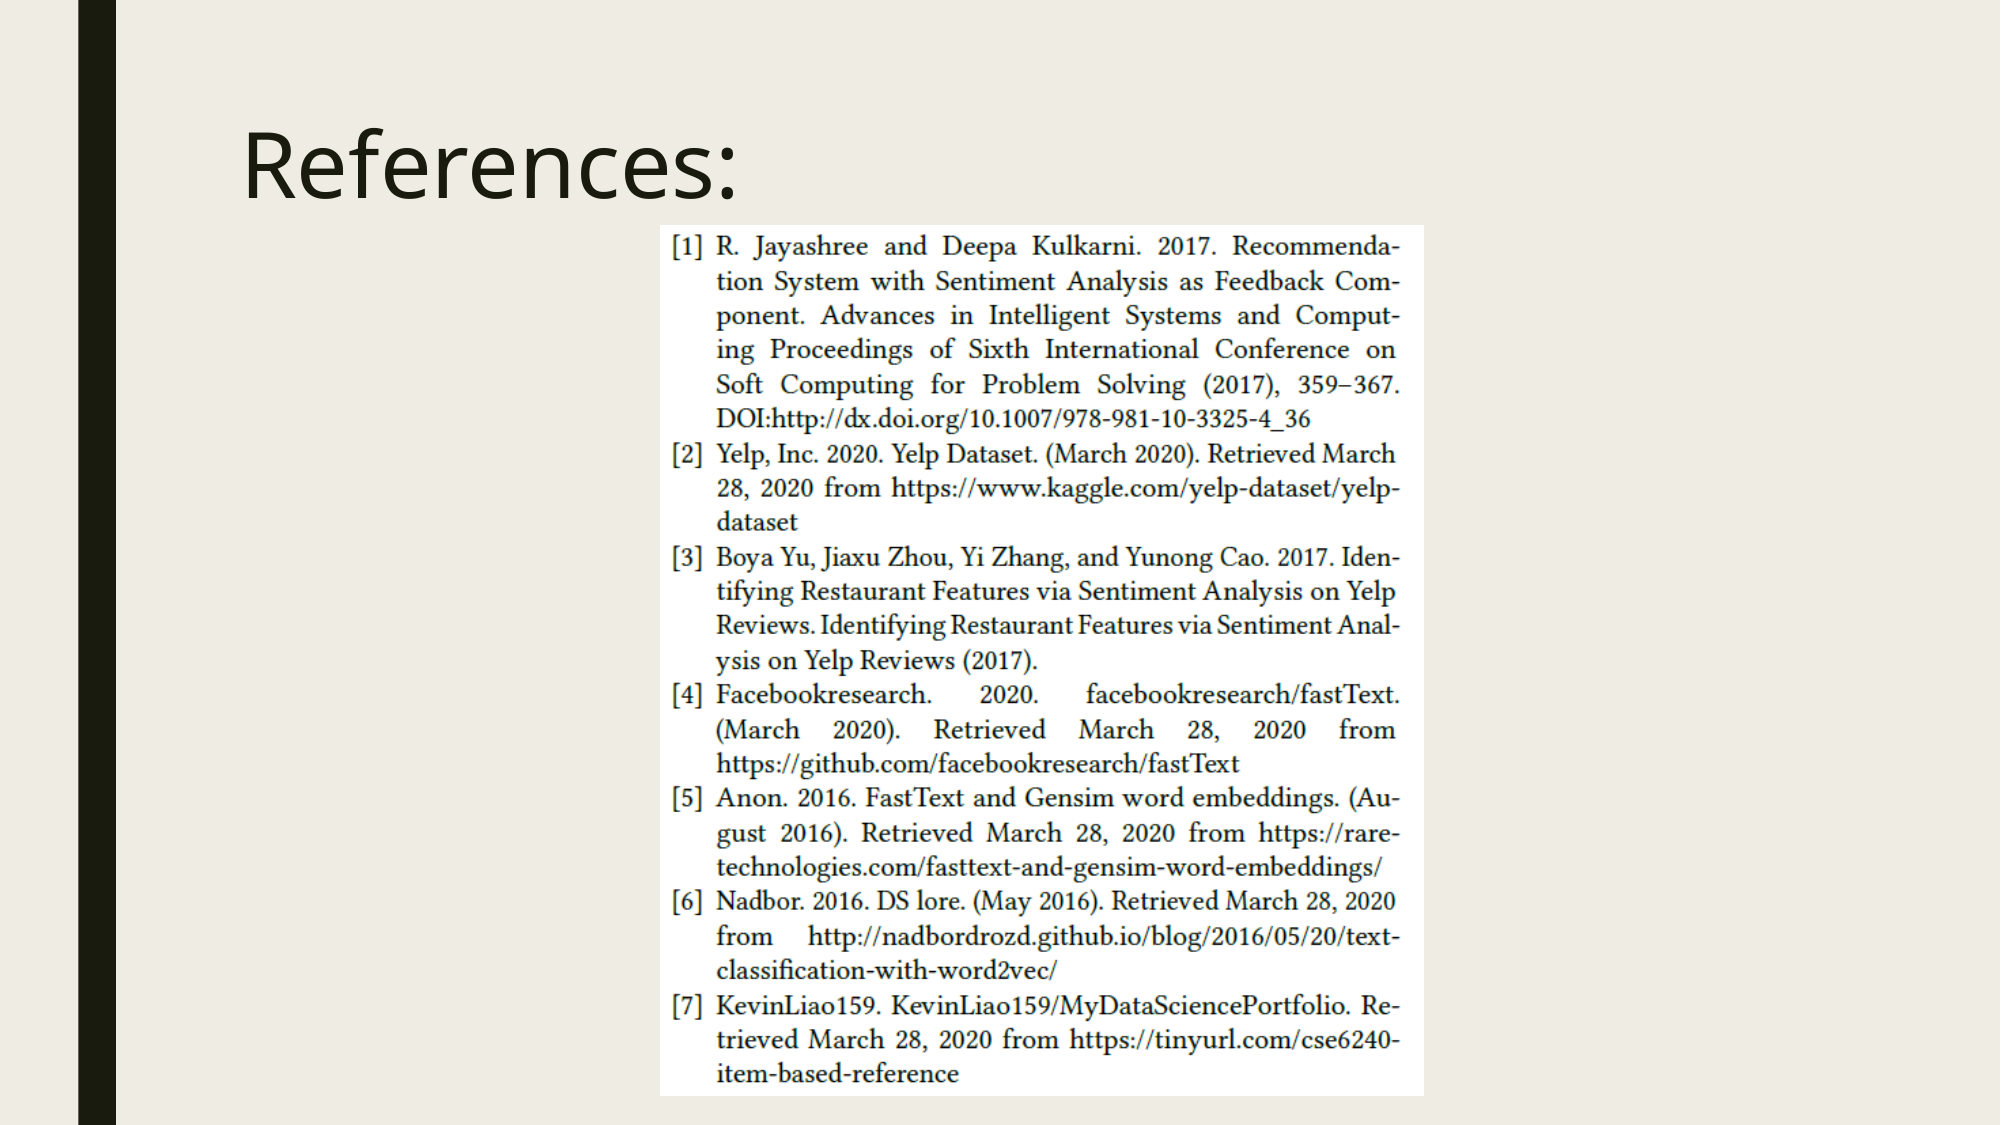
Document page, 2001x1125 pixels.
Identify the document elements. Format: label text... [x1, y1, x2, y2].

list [660, 225, 1424, 1096]
title References: [225, 112, 1800, 357]
